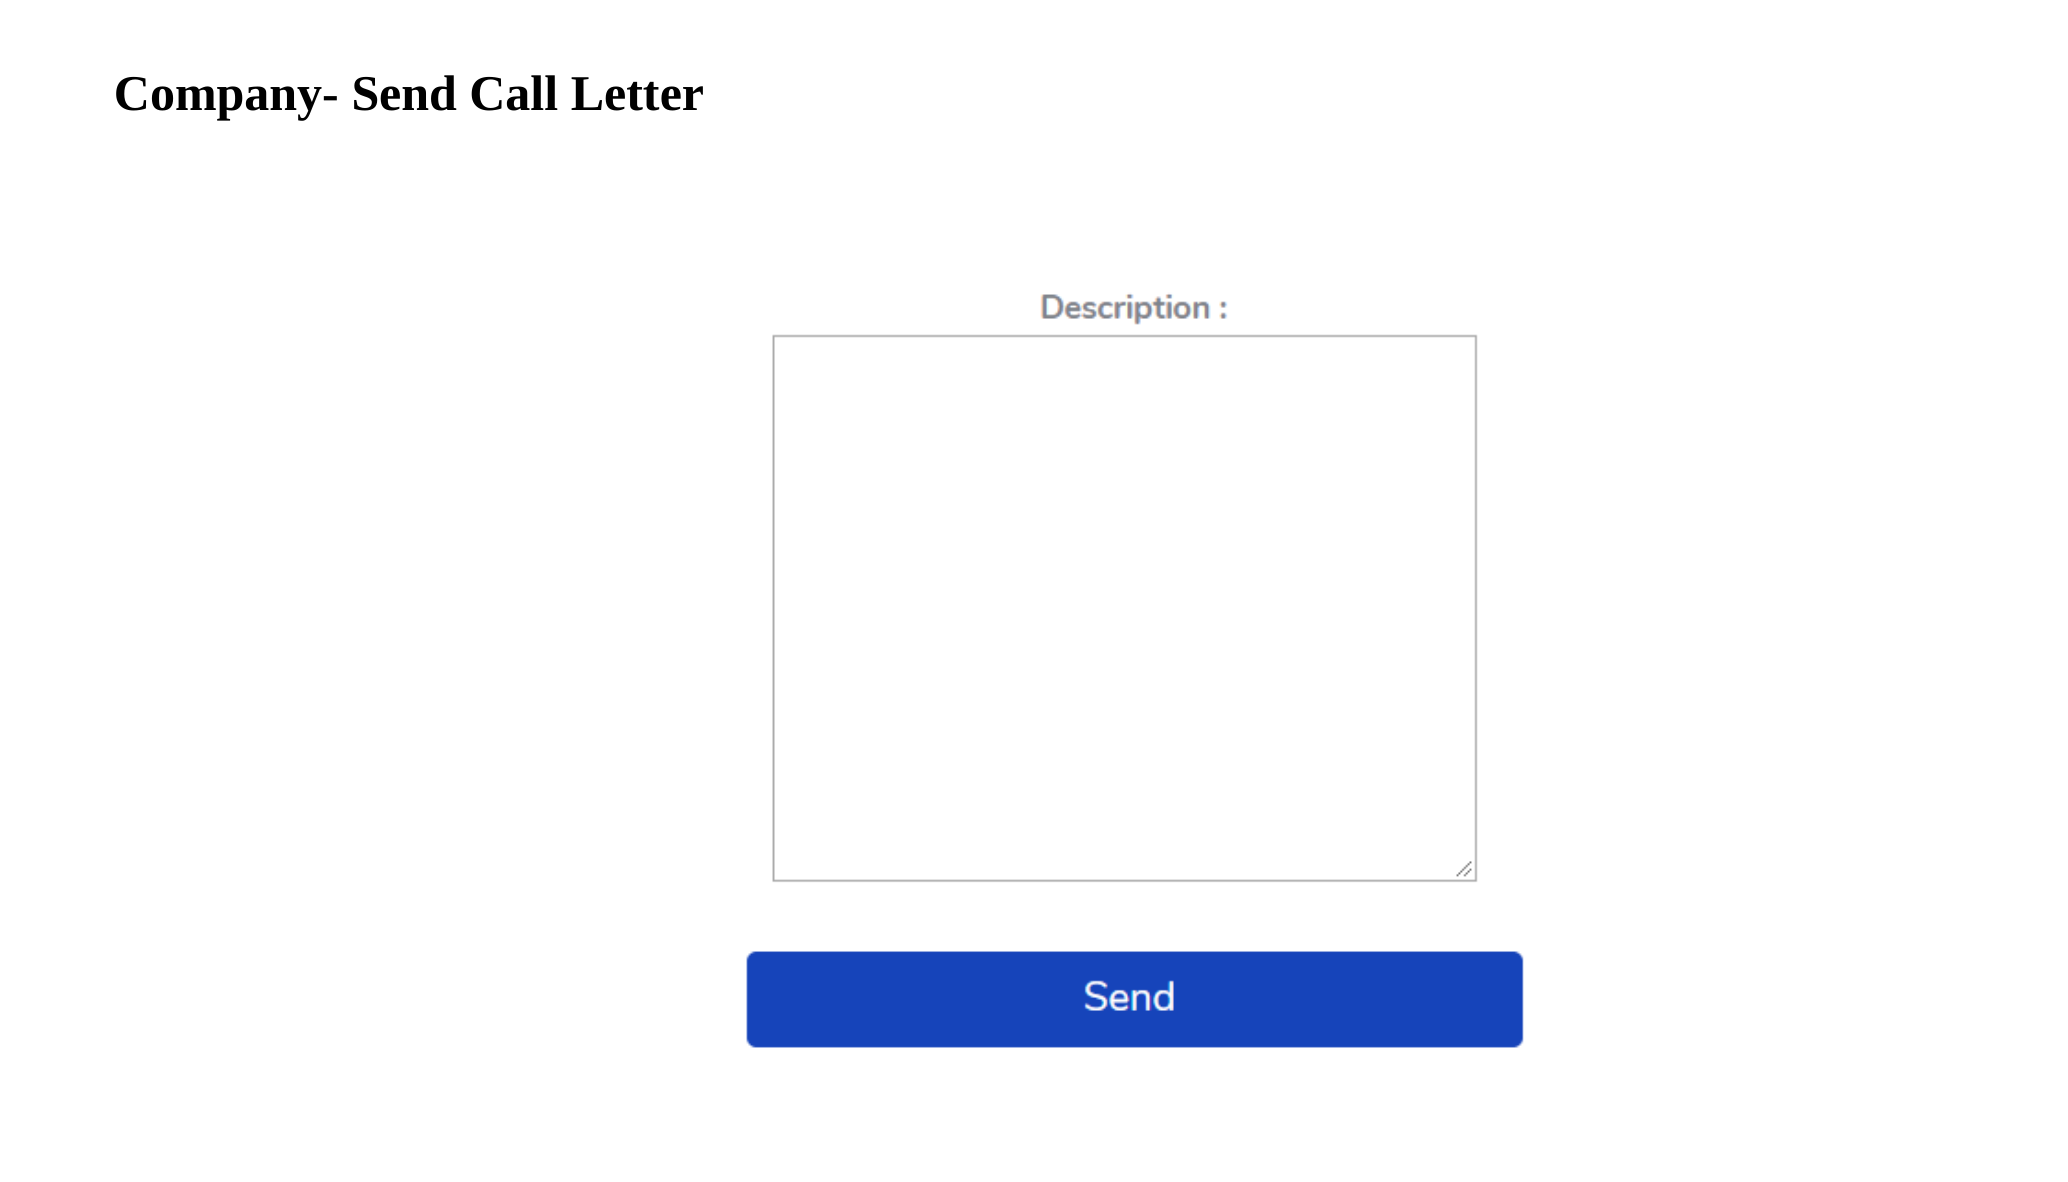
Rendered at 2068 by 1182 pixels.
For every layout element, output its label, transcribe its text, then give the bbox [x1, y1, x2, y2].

text_box Company- Send Call Letter [99, 53, 731, 128]
picture [533, 203, 1709, 1114]
